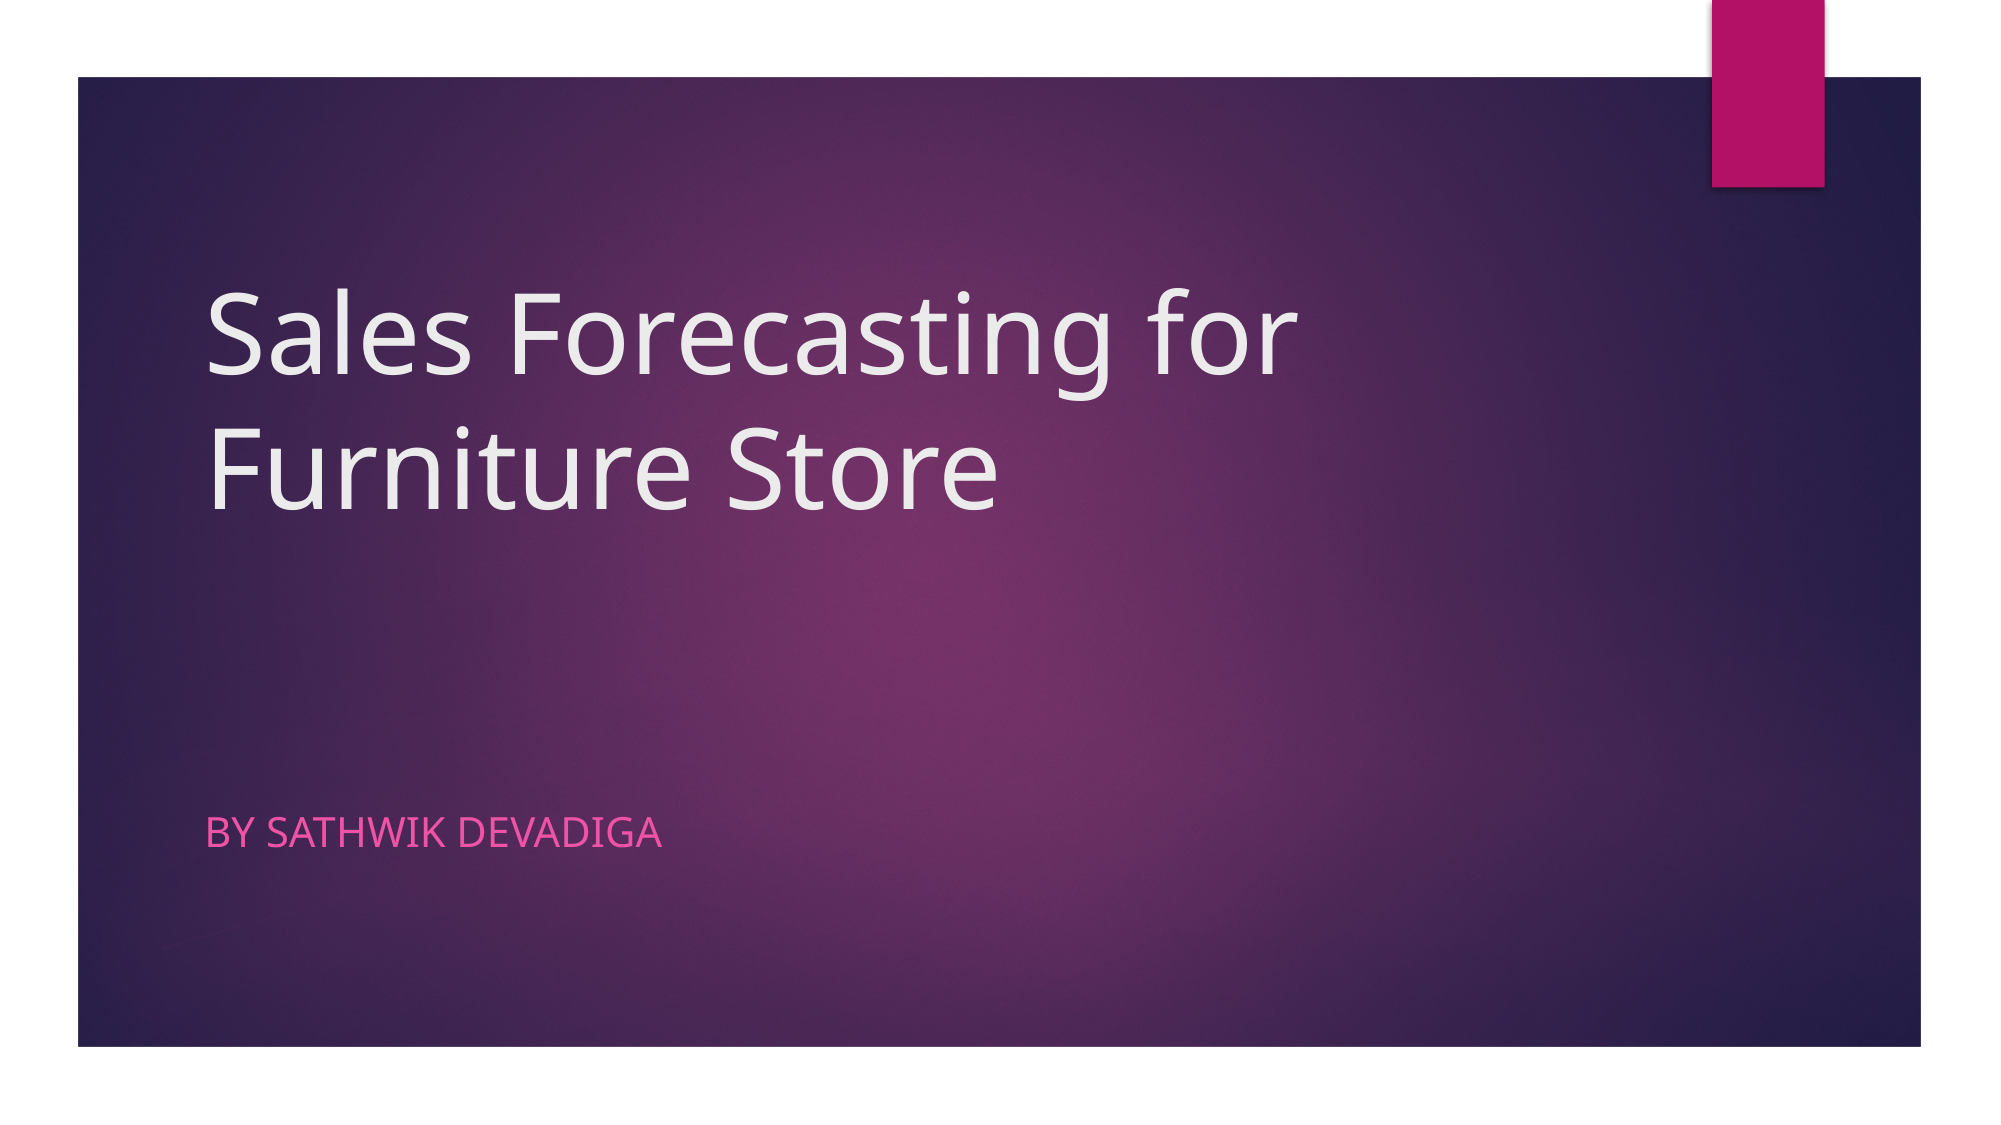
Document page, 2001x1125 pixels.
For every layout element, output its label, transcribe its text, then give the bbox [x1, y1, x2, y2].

subtitle By Sathwik Devadiga [189, 585, 1638, 925]
title Sales Forecasting for Furniture Store [189, 122, 1638, 540]
